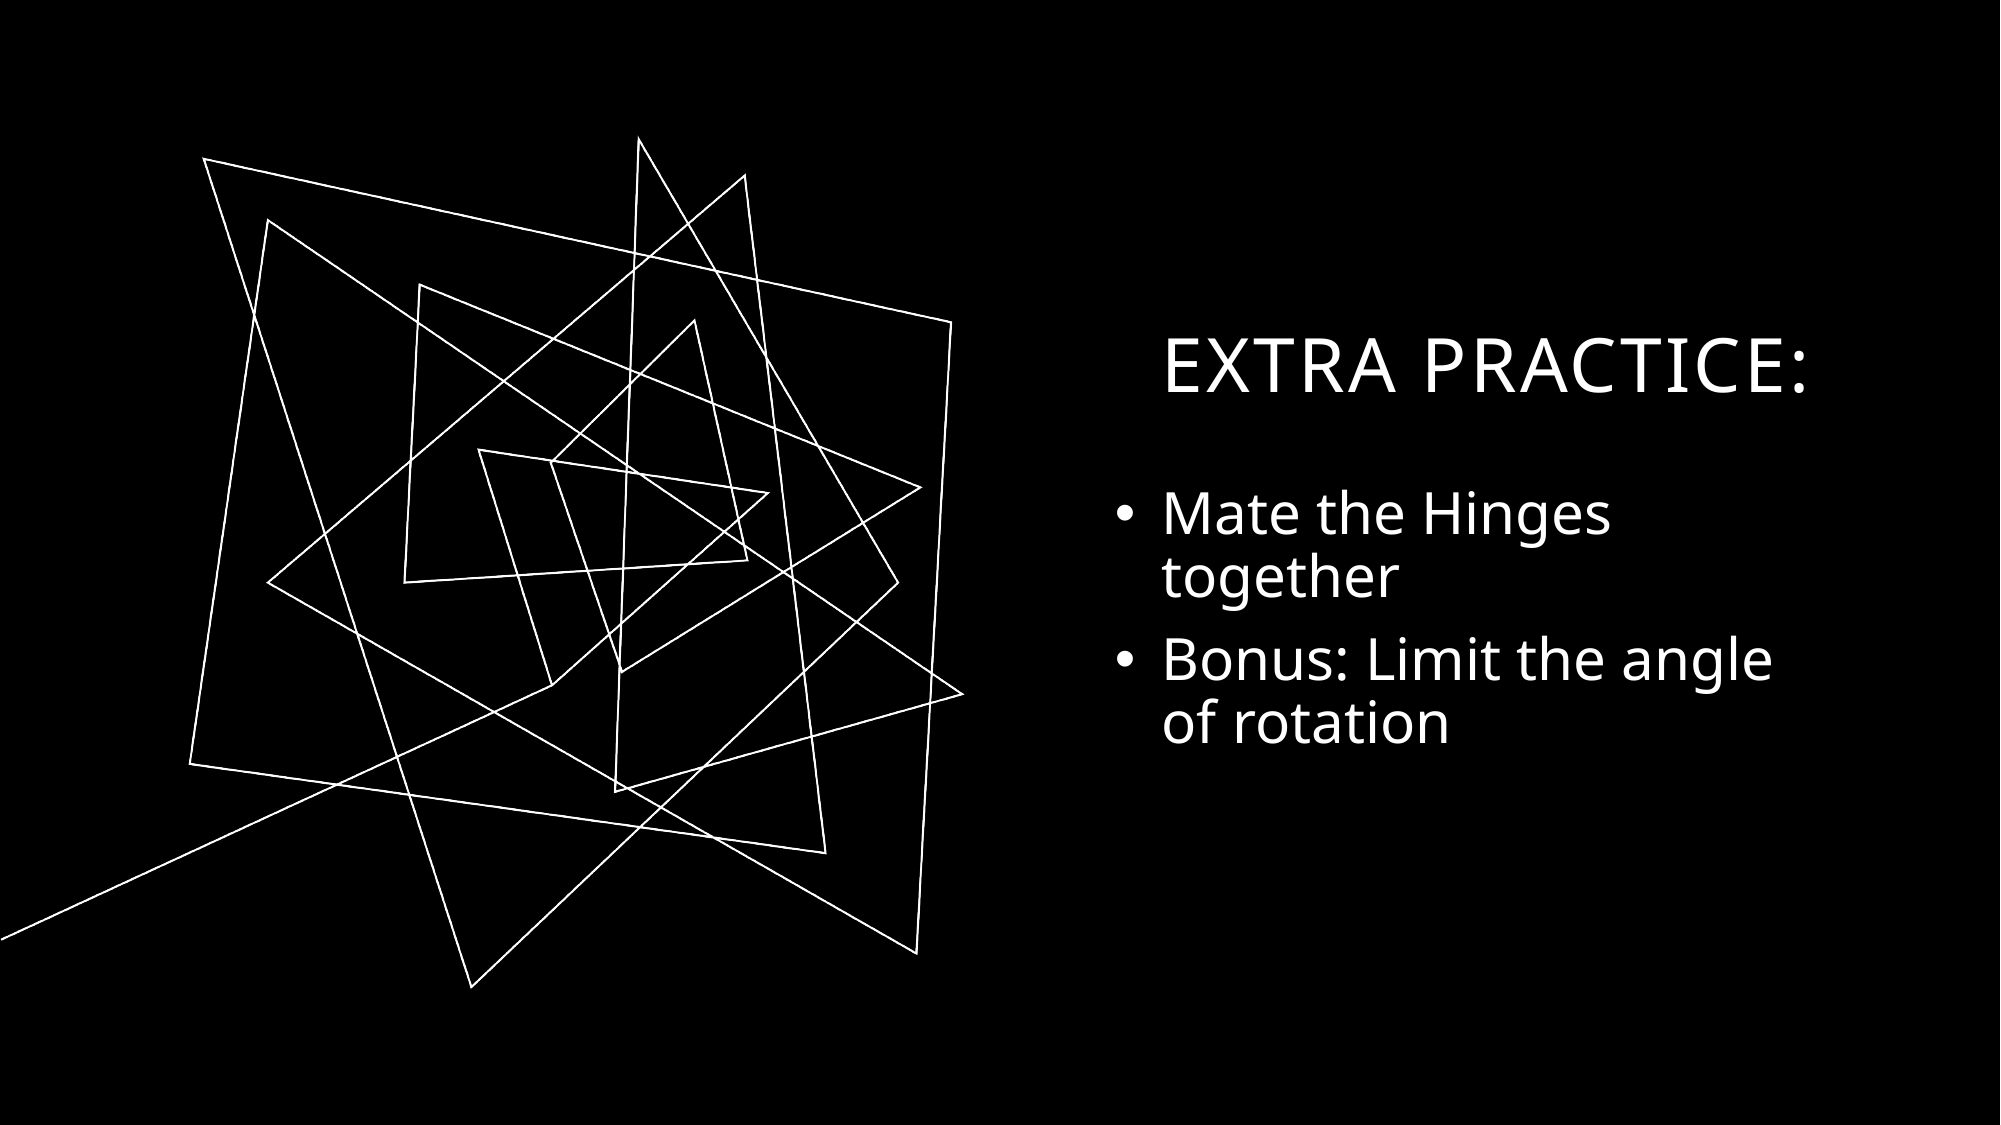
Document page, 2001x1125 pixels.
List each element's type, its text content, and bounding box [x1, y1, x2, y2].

picture [0, 135, 965, 989]
text_box Mate the Hinges together Bonus: Limit the angle of rotation [1100, 476, 1855, 1020]
title Extra Practice: [1146, 66, 1833, 476]
